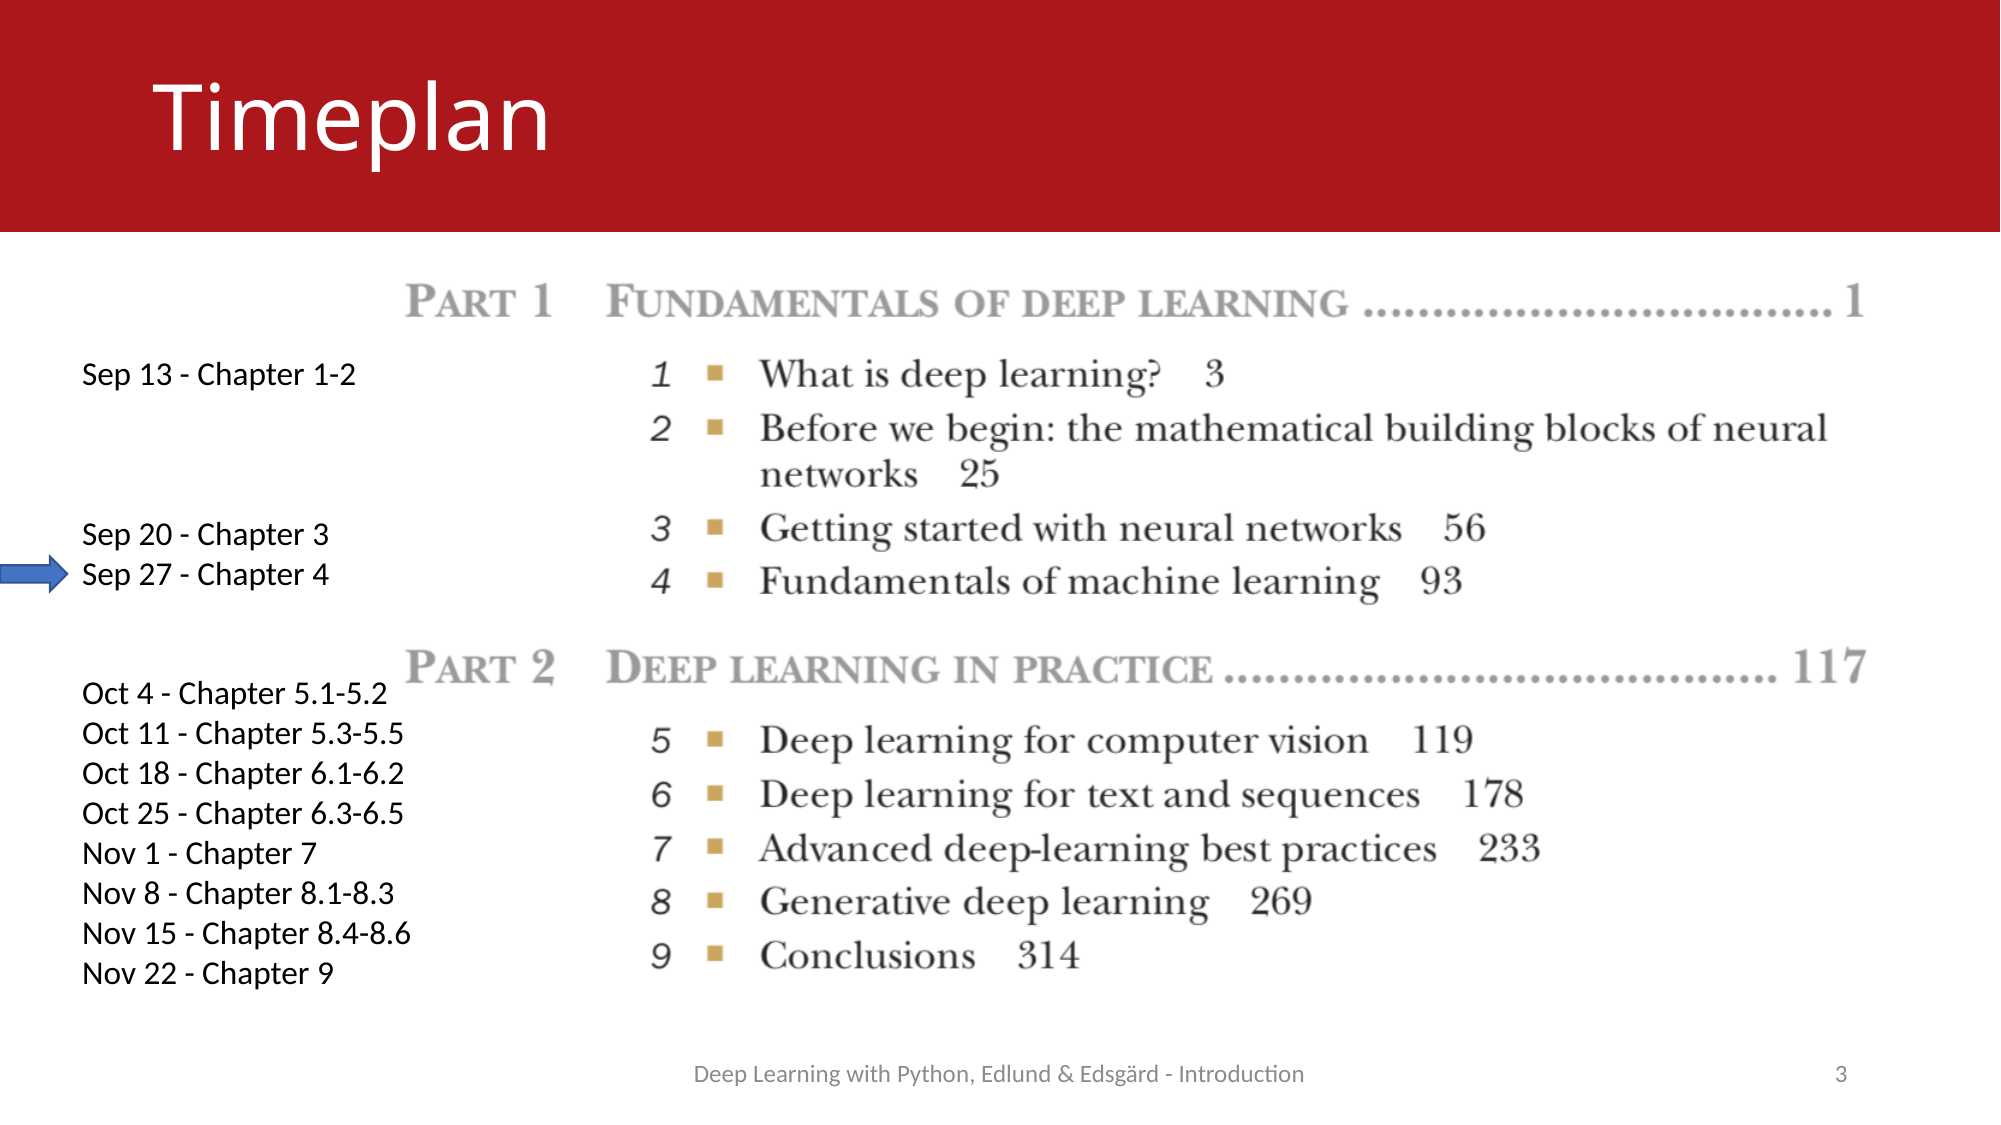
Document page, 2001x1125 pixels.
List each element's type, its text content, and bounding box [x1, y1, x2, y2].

footer Deep Learning with Python, Edlund & Edsgärd - Introduction [662, 1042, 1338, 1103]
picture [318, 258, 2000, 1007]
text_box [0, 554, 69, 594]
title Timeplan [137, 59, 1863, 183]
slide_number 3 [1412, 1042, 1863, 1103]
text_box Sep 13 - Chapter 1-2 Sep 20 - Chapter 3 Sep 27 - Chapter 4 Oct 4 - Chapter 5.1-5.2 Oct 11 - Chapter 5.3-5.5 Oct 18 - Chapter 6.1-6.2 Oct 25 - Chapter 6.3-6.5 Nov 1 - Chapter 7 Nov 8 - Chapter 8.1-8.3 Nov 15 - Chapter 8.4-8.6 Nov 22 - Chapter 9 [67, 344, 318, 999]
text_box [0, 0, 2000, 233]
